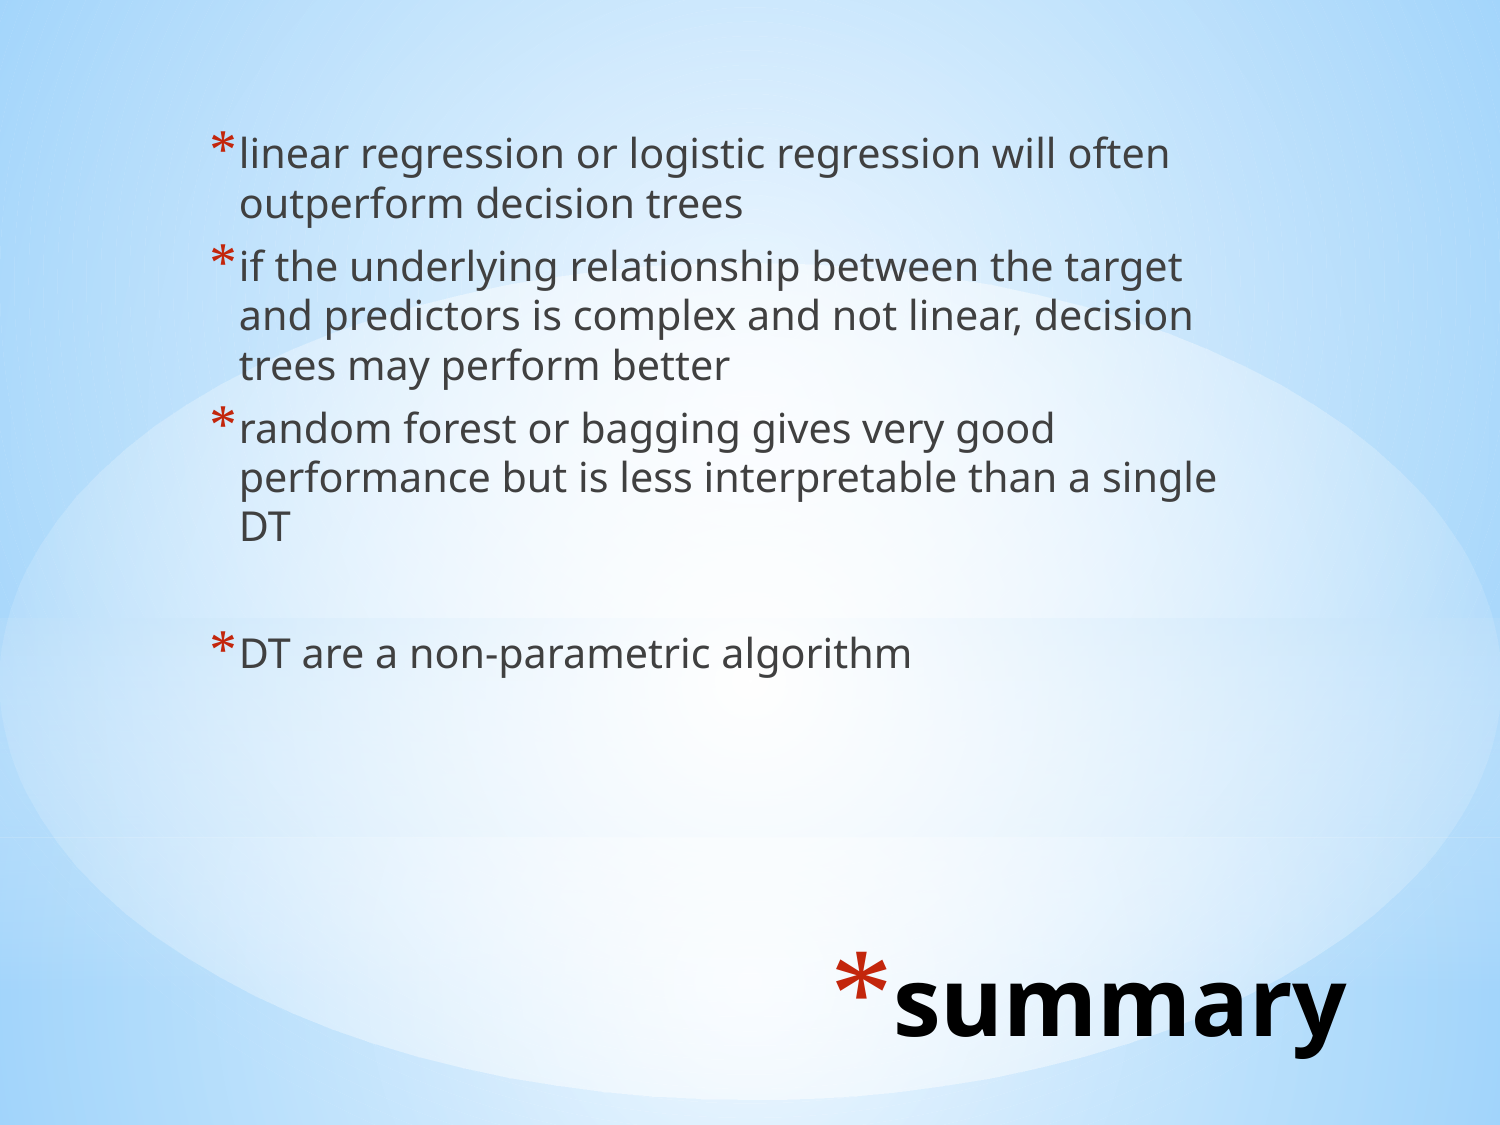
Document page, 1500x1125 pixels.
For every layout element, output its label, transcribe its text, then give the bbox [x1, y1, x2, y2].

list linear regression or logistic regression will often outperform decision trees if the underlying relationship between the target and predictors is complex and not linear, decision trees may perform better random forest or bagging gives very good performance but is less interpretable than a single DT DT are a non-parametric algorithm [187, 120, 1238, 690]
title summary [294, 933, 1363, 1121]
